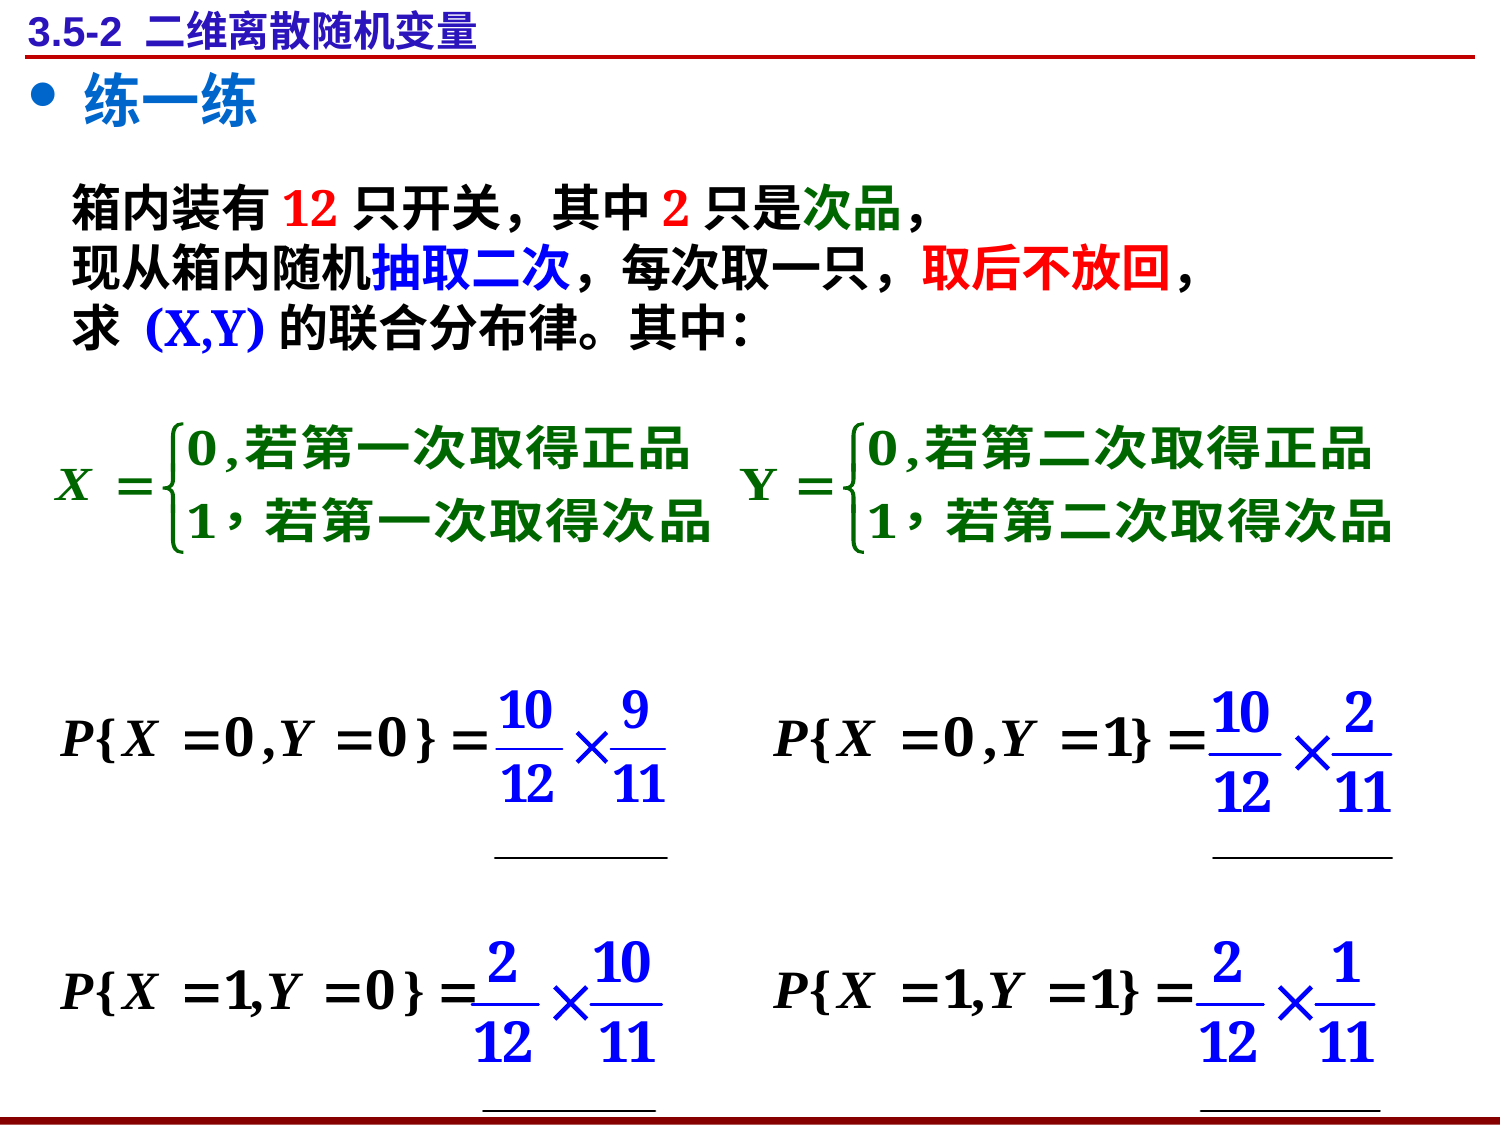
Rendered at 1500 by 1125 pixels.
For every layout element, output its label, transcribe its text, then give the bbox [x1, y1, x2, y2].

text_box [49, 621, 678, 1125]
text_box 箱内装有12只开关，其中2只是次品， 现从箱内随机抽取二次，每次取一只，取后不放回， 求 (X,Y)的联合分布律。其中： [37, 168, 1463, 364]
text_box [1187, 924, 1384, 1075]
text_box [762, 621, 1402, 1125]
title 3.5-2 二维离散随机变量 [12, 6, 1304, 53]
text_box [1199, 674, 1401, 825]
list 练一练 [12, 54, 1488, 1113]
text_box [462, 924, 673, 1075]
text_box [487, 674, 674, 814]
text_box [730, 413, 1396, 563]
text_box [42, 413, 716, 563]
